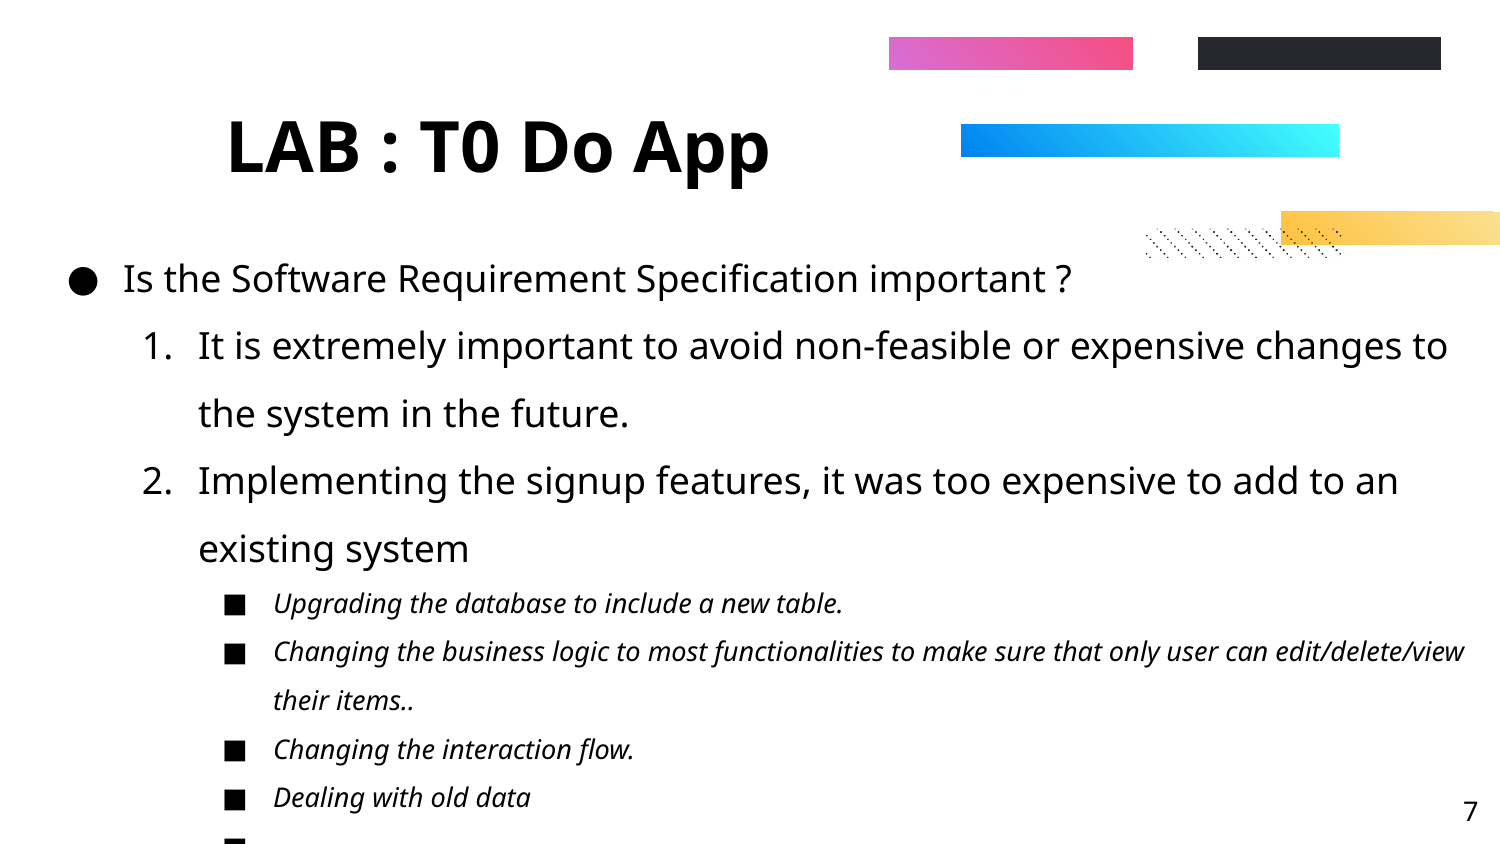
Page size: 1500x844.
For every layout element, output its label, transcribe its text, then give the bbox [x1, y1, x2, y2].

subtitle Is the Software Requirement Specification important ? It is extremely important to avoid non-feasible or expensive changes to the system in the future. Implementing the signup features, it was too expensive to add to an existing system Upgrading the database to include a new table. Changing the business logic to most functionalities to make sure that only user can edit/delete/view their items.. Changing the interaction flow. Dealing with old data …. [33, 217, 1494, 782]
slide_number ‹#› [1403, 779, 1494, 844]
title LAB : T0 Do App [39, 37, 959, 217]
